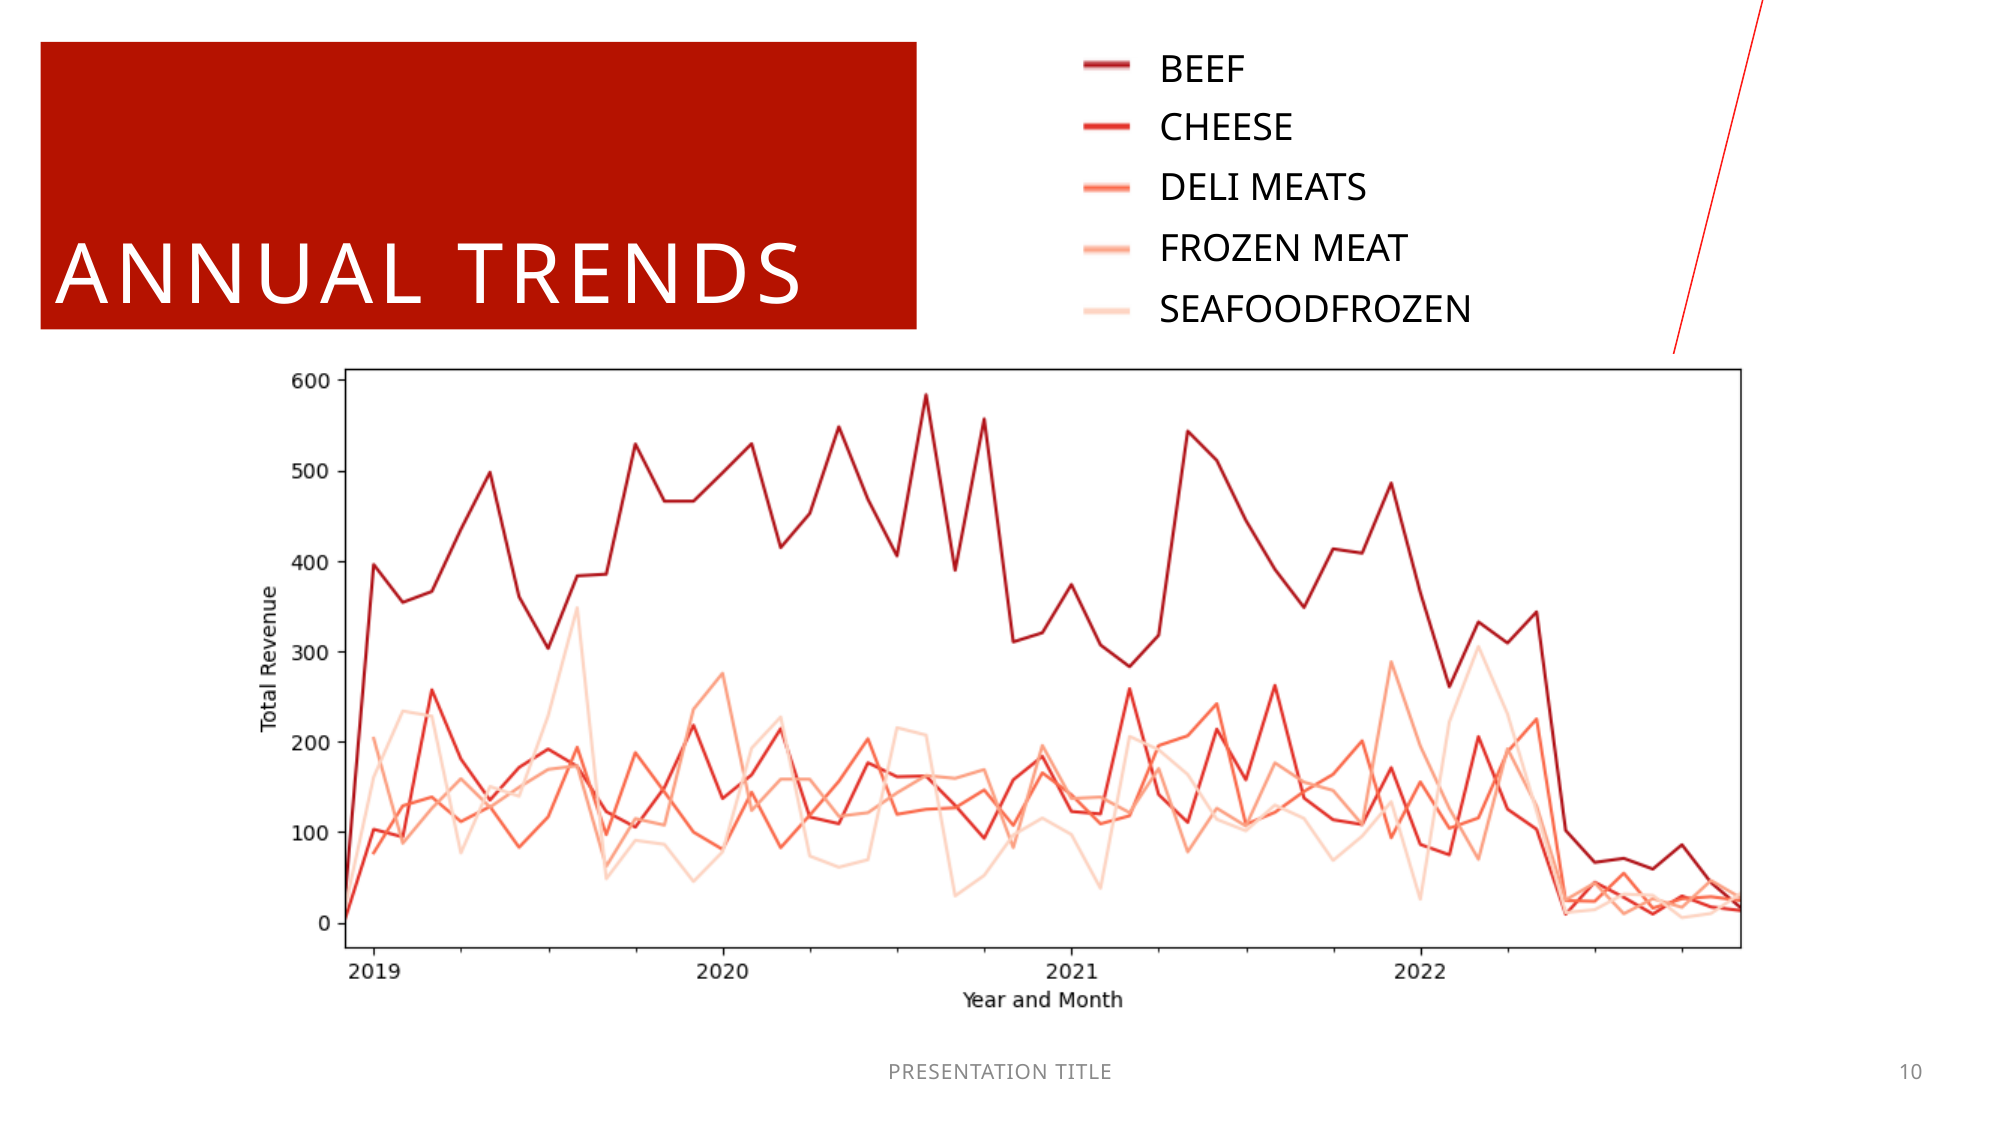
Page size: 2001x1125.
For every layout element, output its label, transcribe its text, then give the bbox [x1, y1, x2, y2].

slide_number 10 [1684, 1042, 1938, 1103]
text_box SEAFOODFROZEN [1144, 277, 1531, 337]
picture [1083, 56, 1138, 330]
text_box CHEESE [1144, 95, 1531, 156]
picture [246, 354, 1754, 1027]
text_box DELI MEATS [1144, 156, 1531, 216]
title ANNUAL TRENDS [40, 41, 917, 330]
text_box FROZEN MEAT [1144, 216, 1531, 277]
footer PRESENTATION TITLE [662, 1042, 1338, 1103]
text_box BEEF [1144, 37, 1531, 95]
